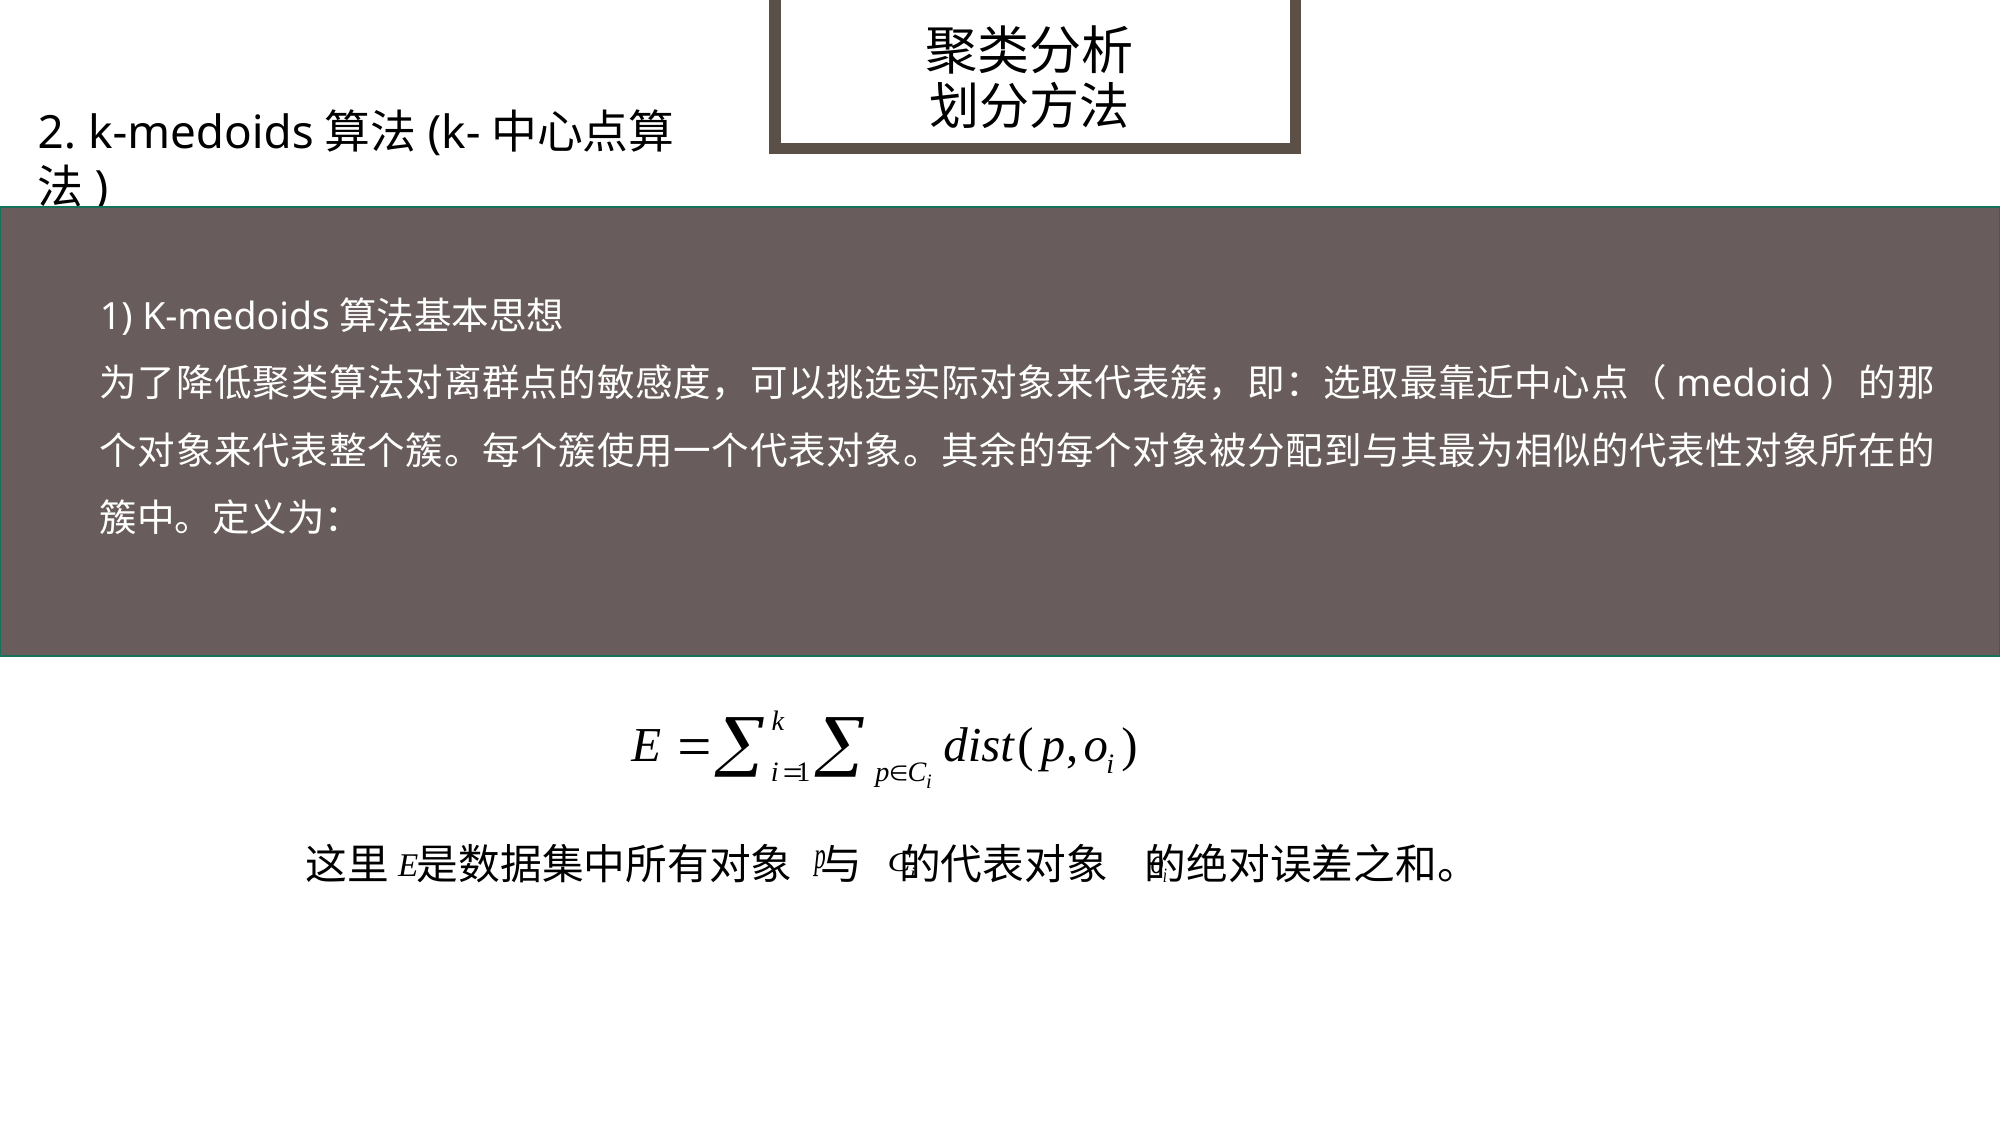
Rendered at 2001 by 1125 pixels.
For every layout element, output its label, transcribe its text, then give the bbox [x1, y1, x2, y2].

text_box 聚类分析 划分方法 [788, 5, 1271, 155]
text_box [0, 206, 2000, 657]
text_box 2. k-medoids算法(k-中心点算法) [22, 95, 727, 206]
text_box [620, 697, 1167, 800]
text_box 1) K-medoids算法基本思想 为了降低聚类算法对离群点的敏感度，可以挑选实际对象来代表簇，即：选取最靠近中心点（medoid）的那个对象来代表整个簇。每个簇使用一个代表对象。其余的每个对象被分配到与其最为相似的代表性对象所在的簇中。定义为： [84, 261, 1950, 547]
text_box [774, 1, 1297, 149]
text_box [247, 830, 1824, 897]
